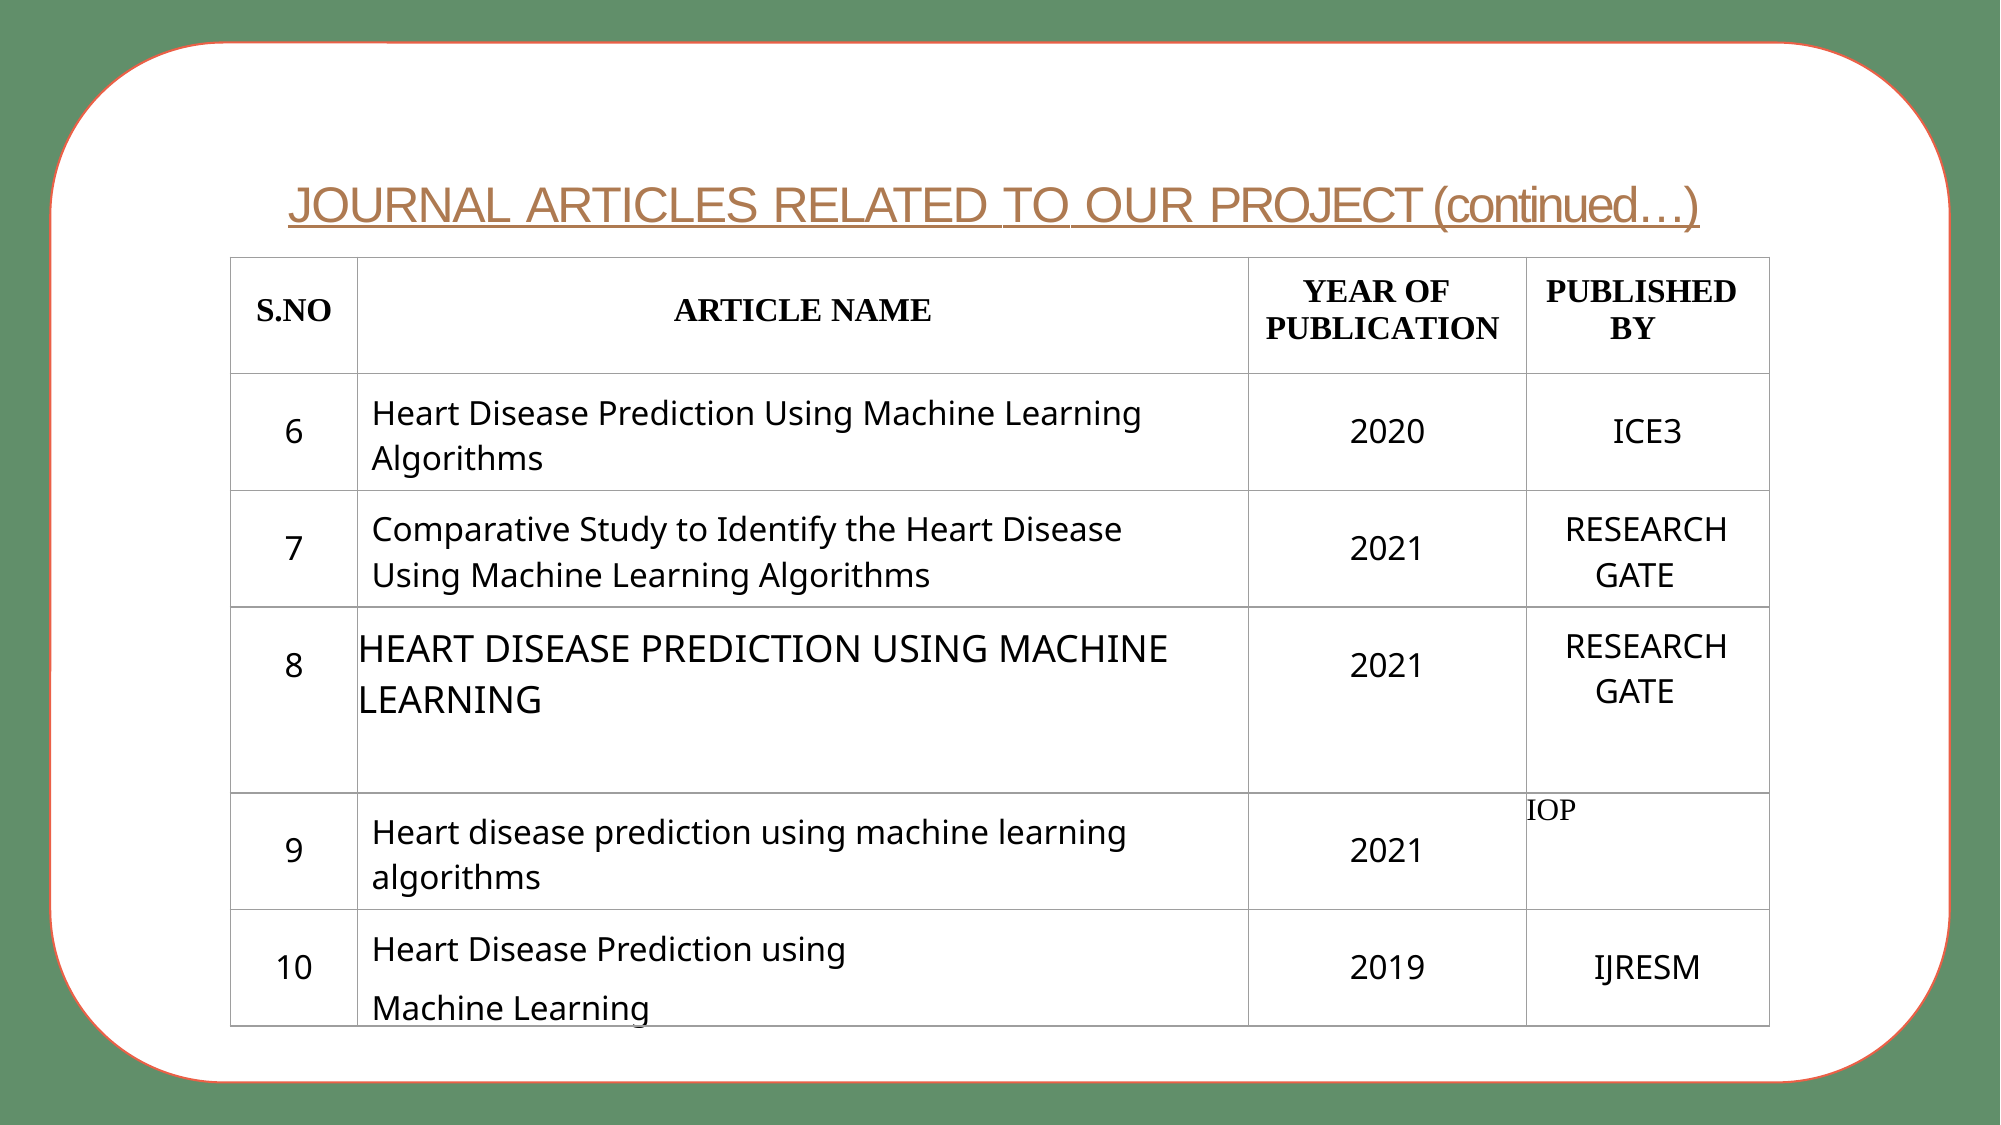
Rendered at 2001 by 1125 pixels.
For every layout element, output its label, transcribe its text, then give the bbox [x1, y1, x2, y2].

table_cell Heart Disease Prediction Using Machine Learning Algorithms [358, 374, 1248, 490]
table_cell IJRESM [1527, 910, 1769, 1025]
table_header ARTICLE NAME [358, 258, 1248, 373]
table_cell Heart Disease Prediction using Machine Learning [358, 910, 1248, 1025]
table_cell 2021 [1249, 794, 1526, 909]
table_cell RESEARCH GATE [1527, 608, 1769, 792]
table_cell ICE3 [1527, 374, 1769, 490]
table_cell 7 [231, 491, 357, 606]
table_cell 2021 [1249, 491, 1526, 606]
table_cell HEART DISEASE PREDICTION USING MACHINE LEARNING [358, 608, 1248, 792]
table_header S.NO [231, 258, 357, 373]
table_cell IOP [1527, 794, 1769, 909]
text_box JOURNAL ARTICLES RELATED TO OUR PROJECT (continued…) [266, 170, 1721, 233]
table_cell 8 [231, 608, 357, 792]
table_cell RESEARCH GATE [1527, 491, 1769, 606]
table_cell Comparative Study to Identify the Heart Disease Using Machine Learning Algorithms [358, 491, 1248, 606]
table_cell Heart disease prediction using machine learning algorithms [358, 794, 1248, 909]
table_cell 2021 [1249, 608, 1526, 792]
text_box [49, 41, 1951, 1084]
table_header YEAR OF PUBLICATION [1249, 258, 1526, 373]
table_cell 9 [231, 794, 357, 909]
table_cell 2020 [1249, 374, 1526, 490]
table_cell 2019 [1249, 910, 1526, 1025]
table_cell 10 [231, 910, 357, 1025]
table_cell 6 [231, 374, 357, 490]
table_header PUBLISHED BY [1527, 258, 1769, 373]
